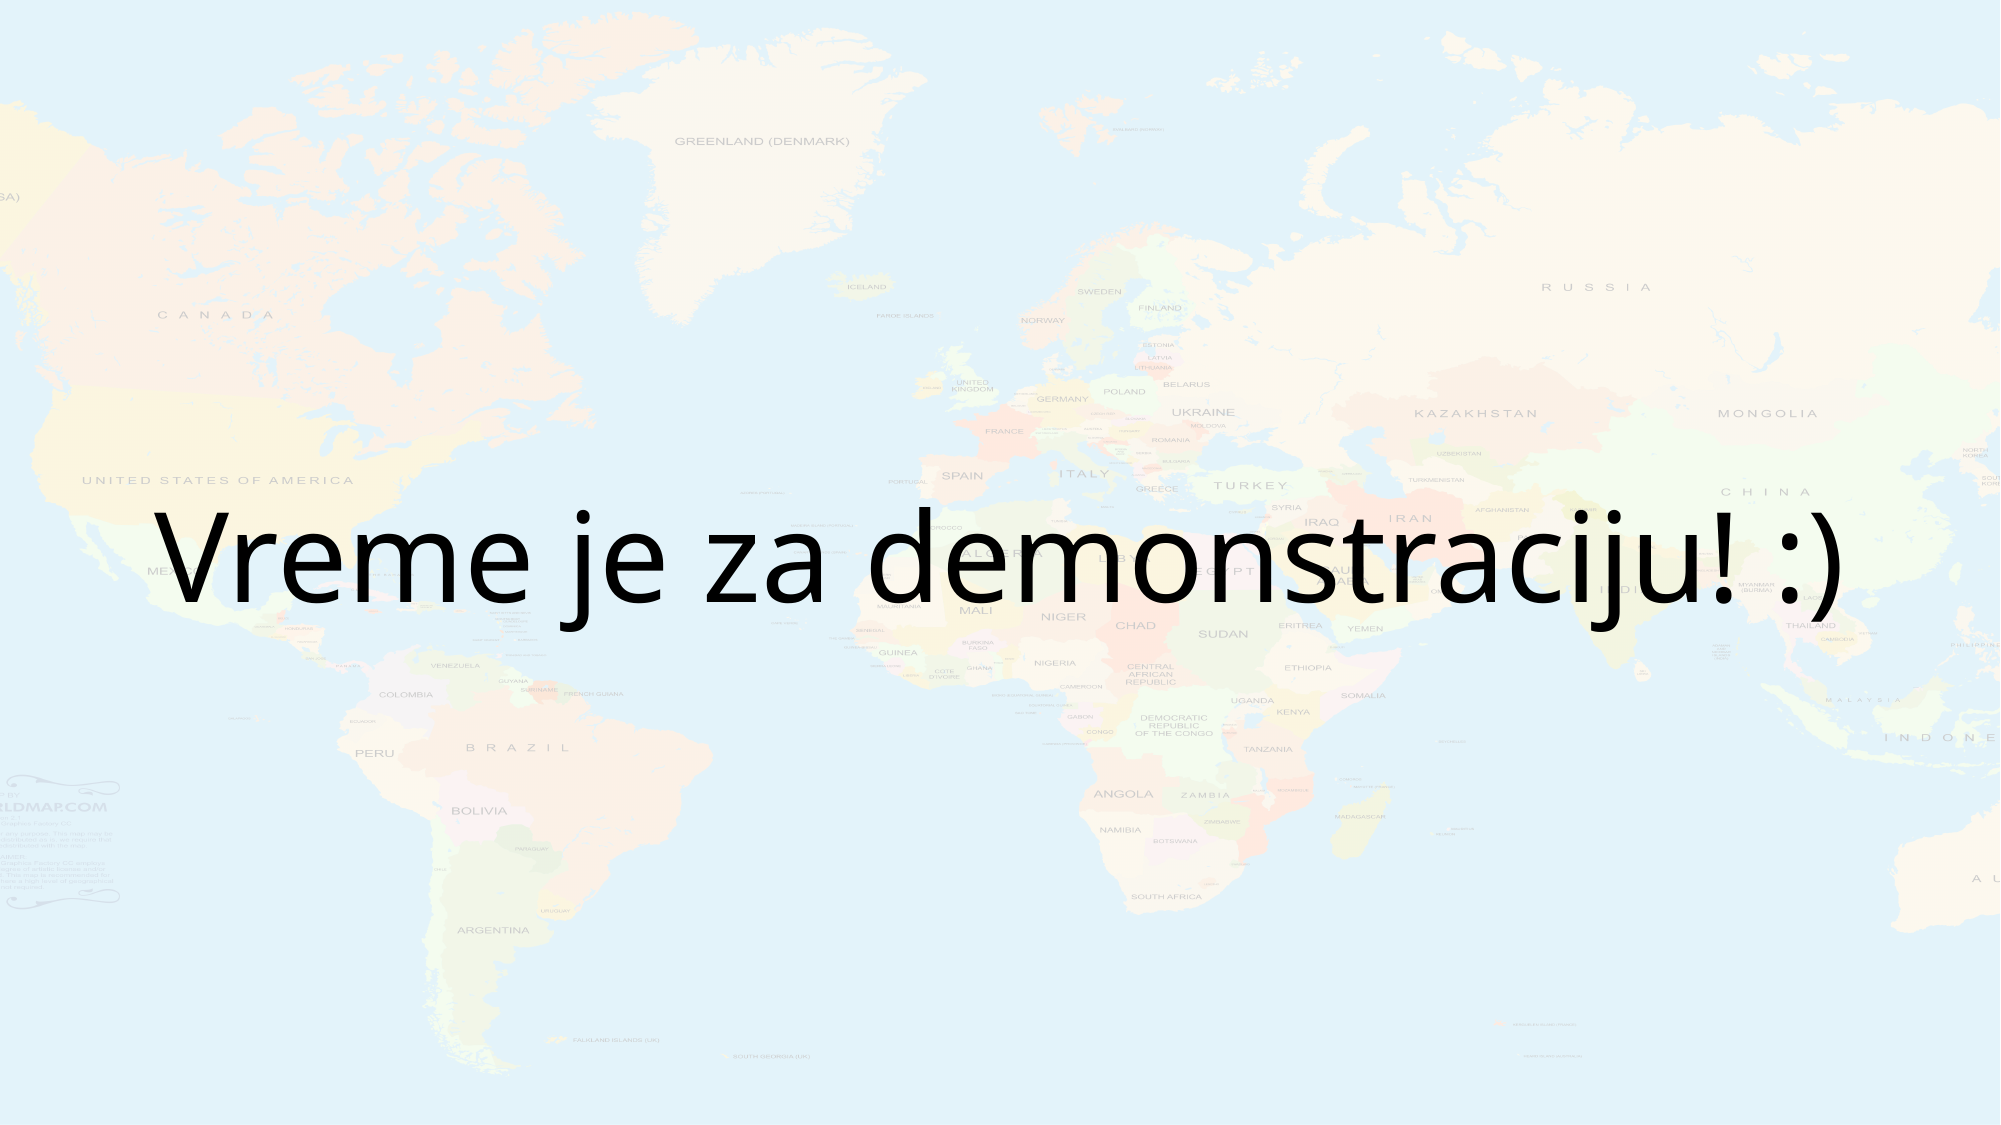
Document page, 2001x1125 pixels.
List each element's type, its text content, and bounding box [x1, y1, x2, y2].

title Vreme je za demonstraciju! :) [137, 453, 1863, 672]
